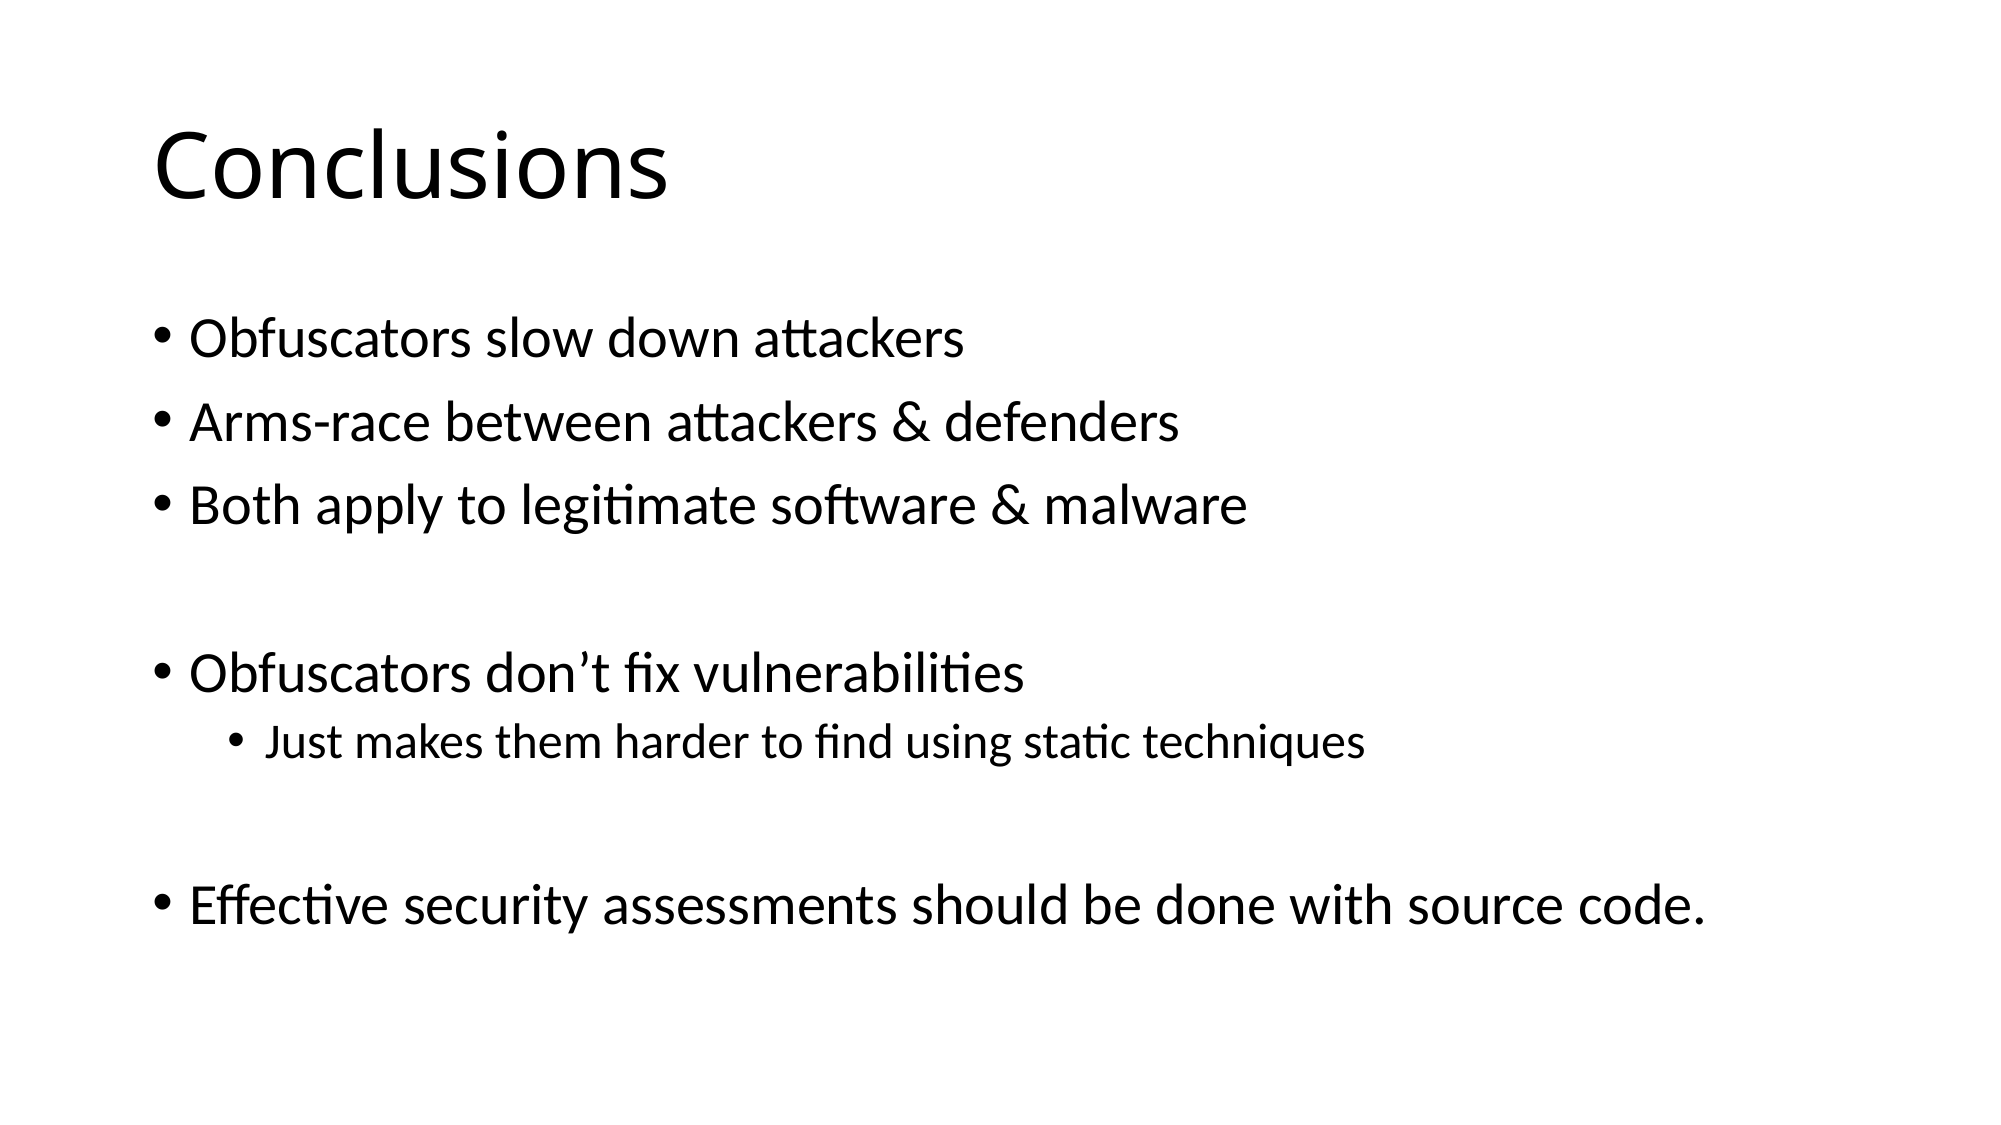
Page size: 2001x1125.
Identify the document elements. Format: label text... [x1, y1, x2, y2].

title Conclusions [137, 59, 1863, 278]
list Obfuscators slow down attackers Arms-race between attackers & defenders Both apply to legitimate software & malware Obfuscators don’t fix vulnerabilities Just makes them harder to find using static techniques Effective security assessments should be done with source code. [137, 299, 1863, 1014]
